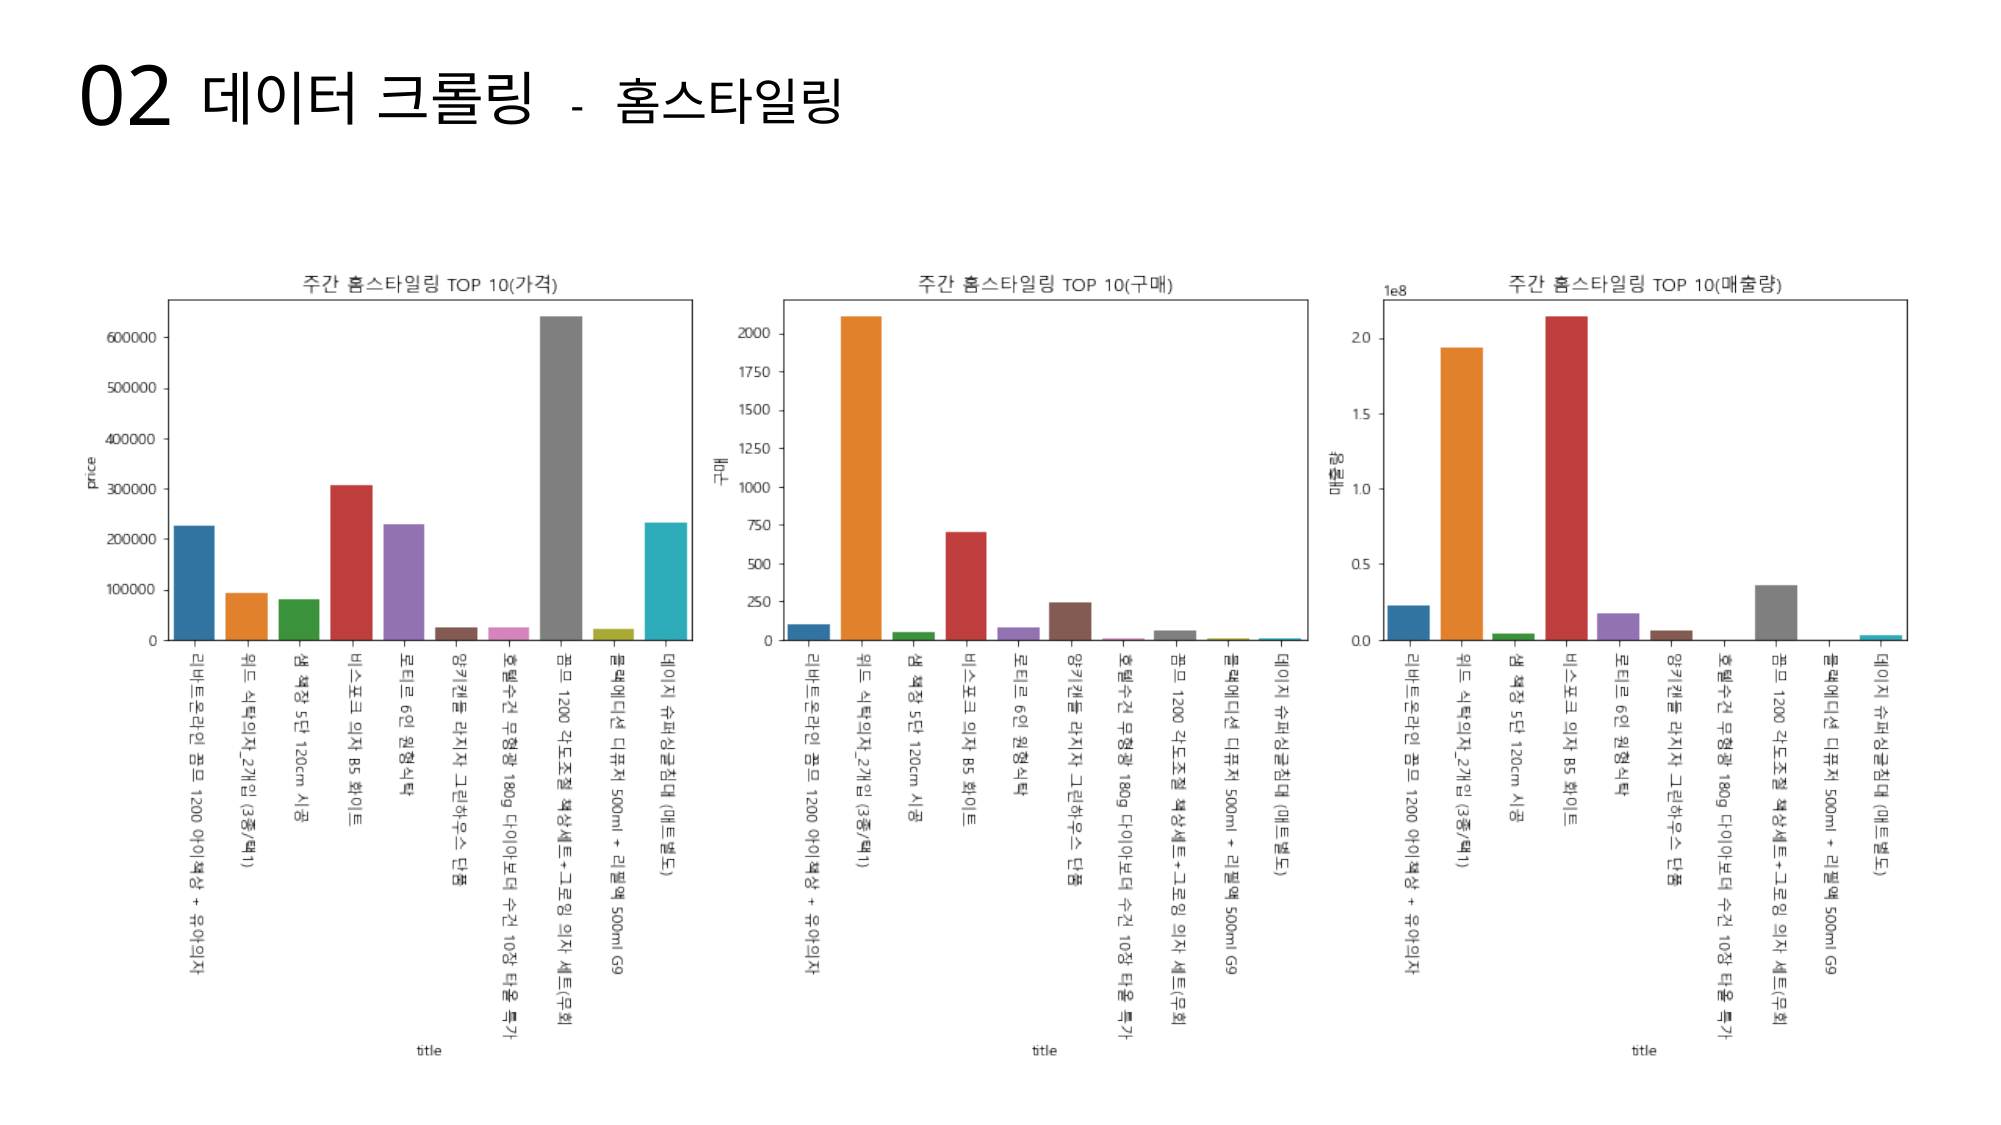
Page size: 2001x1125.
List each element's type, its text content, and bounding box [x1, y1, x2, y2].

picture [705, 265, 1317, 1070]
picture [74, 265, 703, 1070]
text_box 데이터 크롤링 - 홈스타일링 [185, 54, 1293, 140]
picture [1319, 265, 1918, 1070]
text_box 02 [63, 34, 615, 150]
